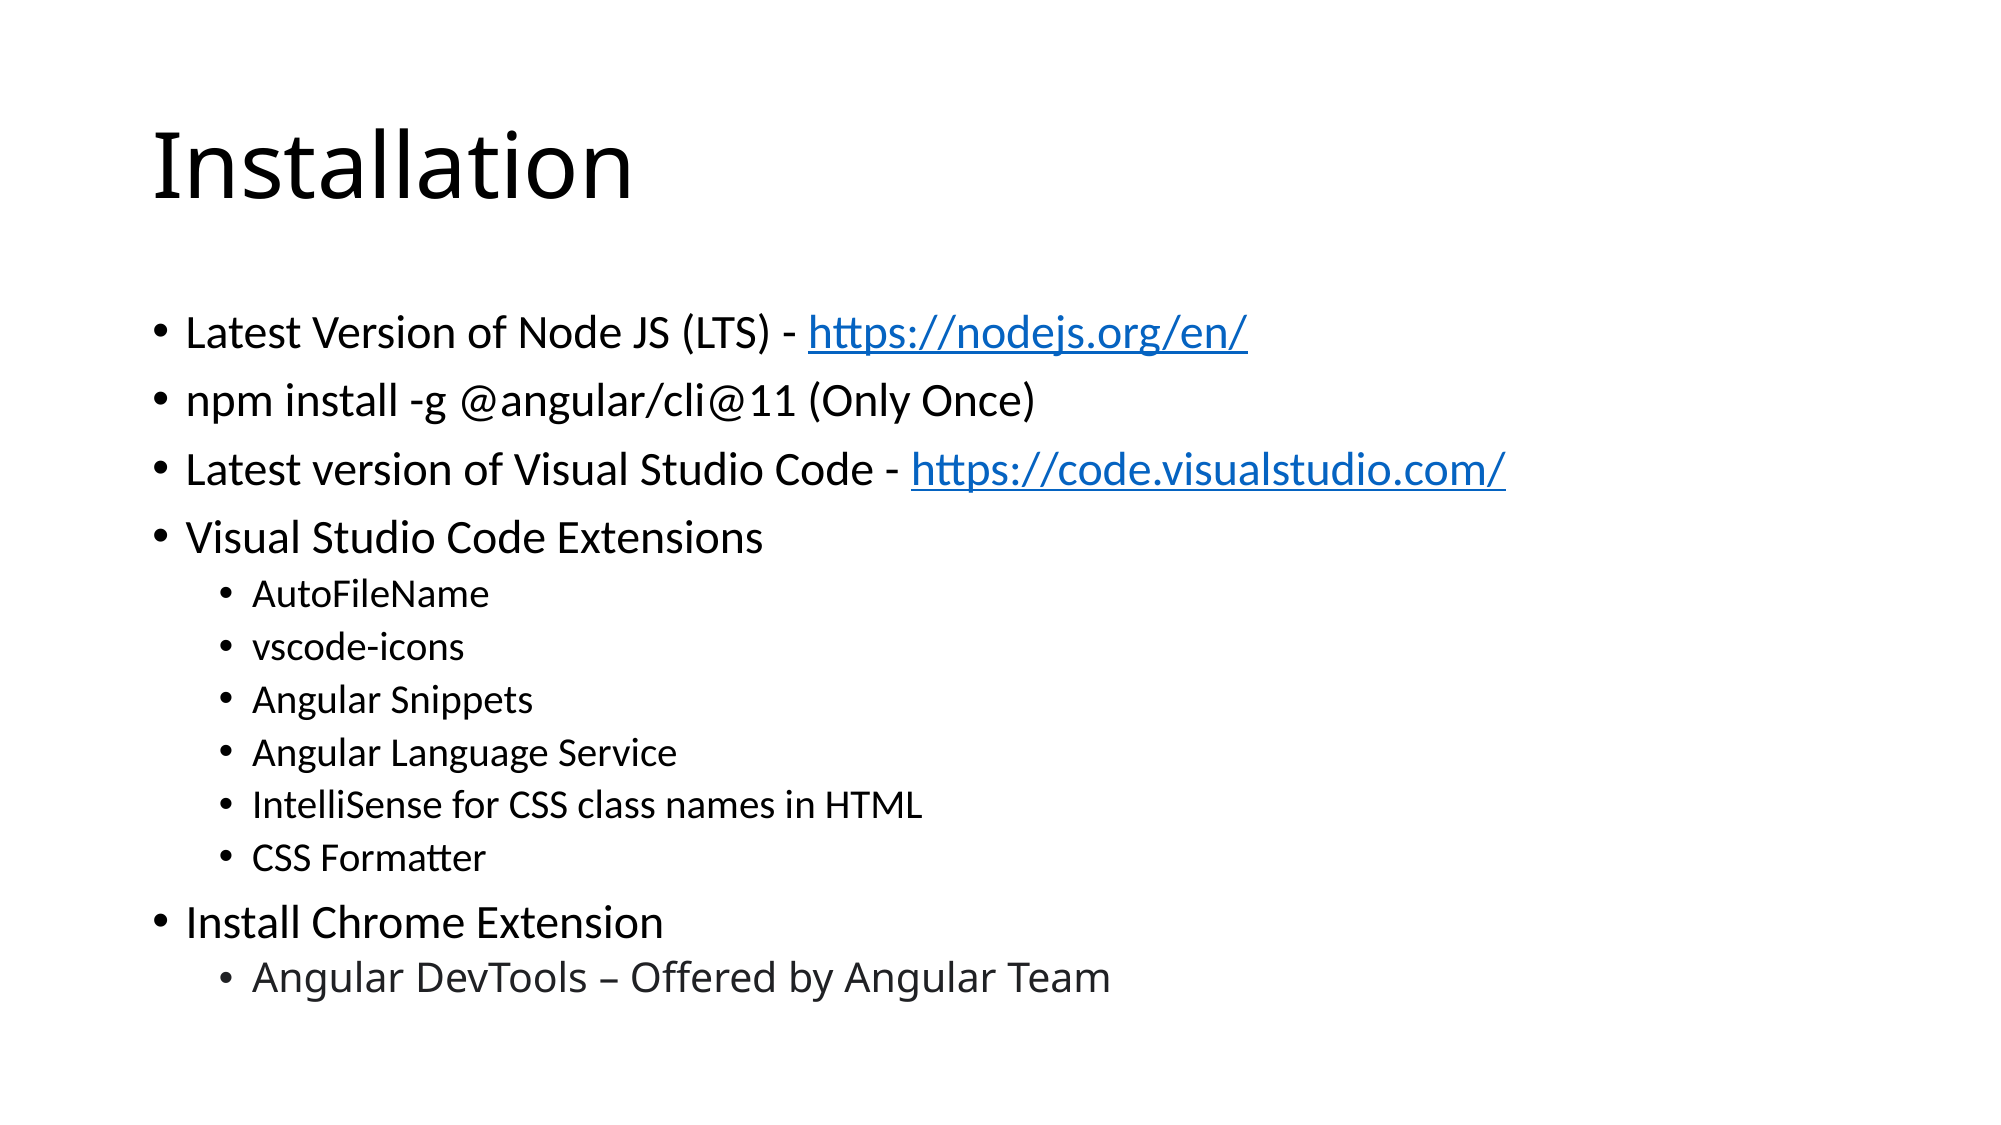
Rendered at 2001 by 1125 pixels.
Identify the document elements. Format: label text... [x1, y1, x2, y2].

title Installation [137, 59, 1863, 278]
list Latest Version of Node JS (LTS) - https://nodejs.org/en/ npm install -g @angular/cli@11 (Only Once) Latest version of Visual Studio Code - https://code.visualstudio.com/ Visual Studio Code Extensions AutoFileName vscode-icons Angular Snippets Angular Language Service IntelliSense for CSS class names in HTML CSS Formatter Install Chrome Extension Angular DevTools – Offered by Angular Team [137, 299, 1863, 1014]
